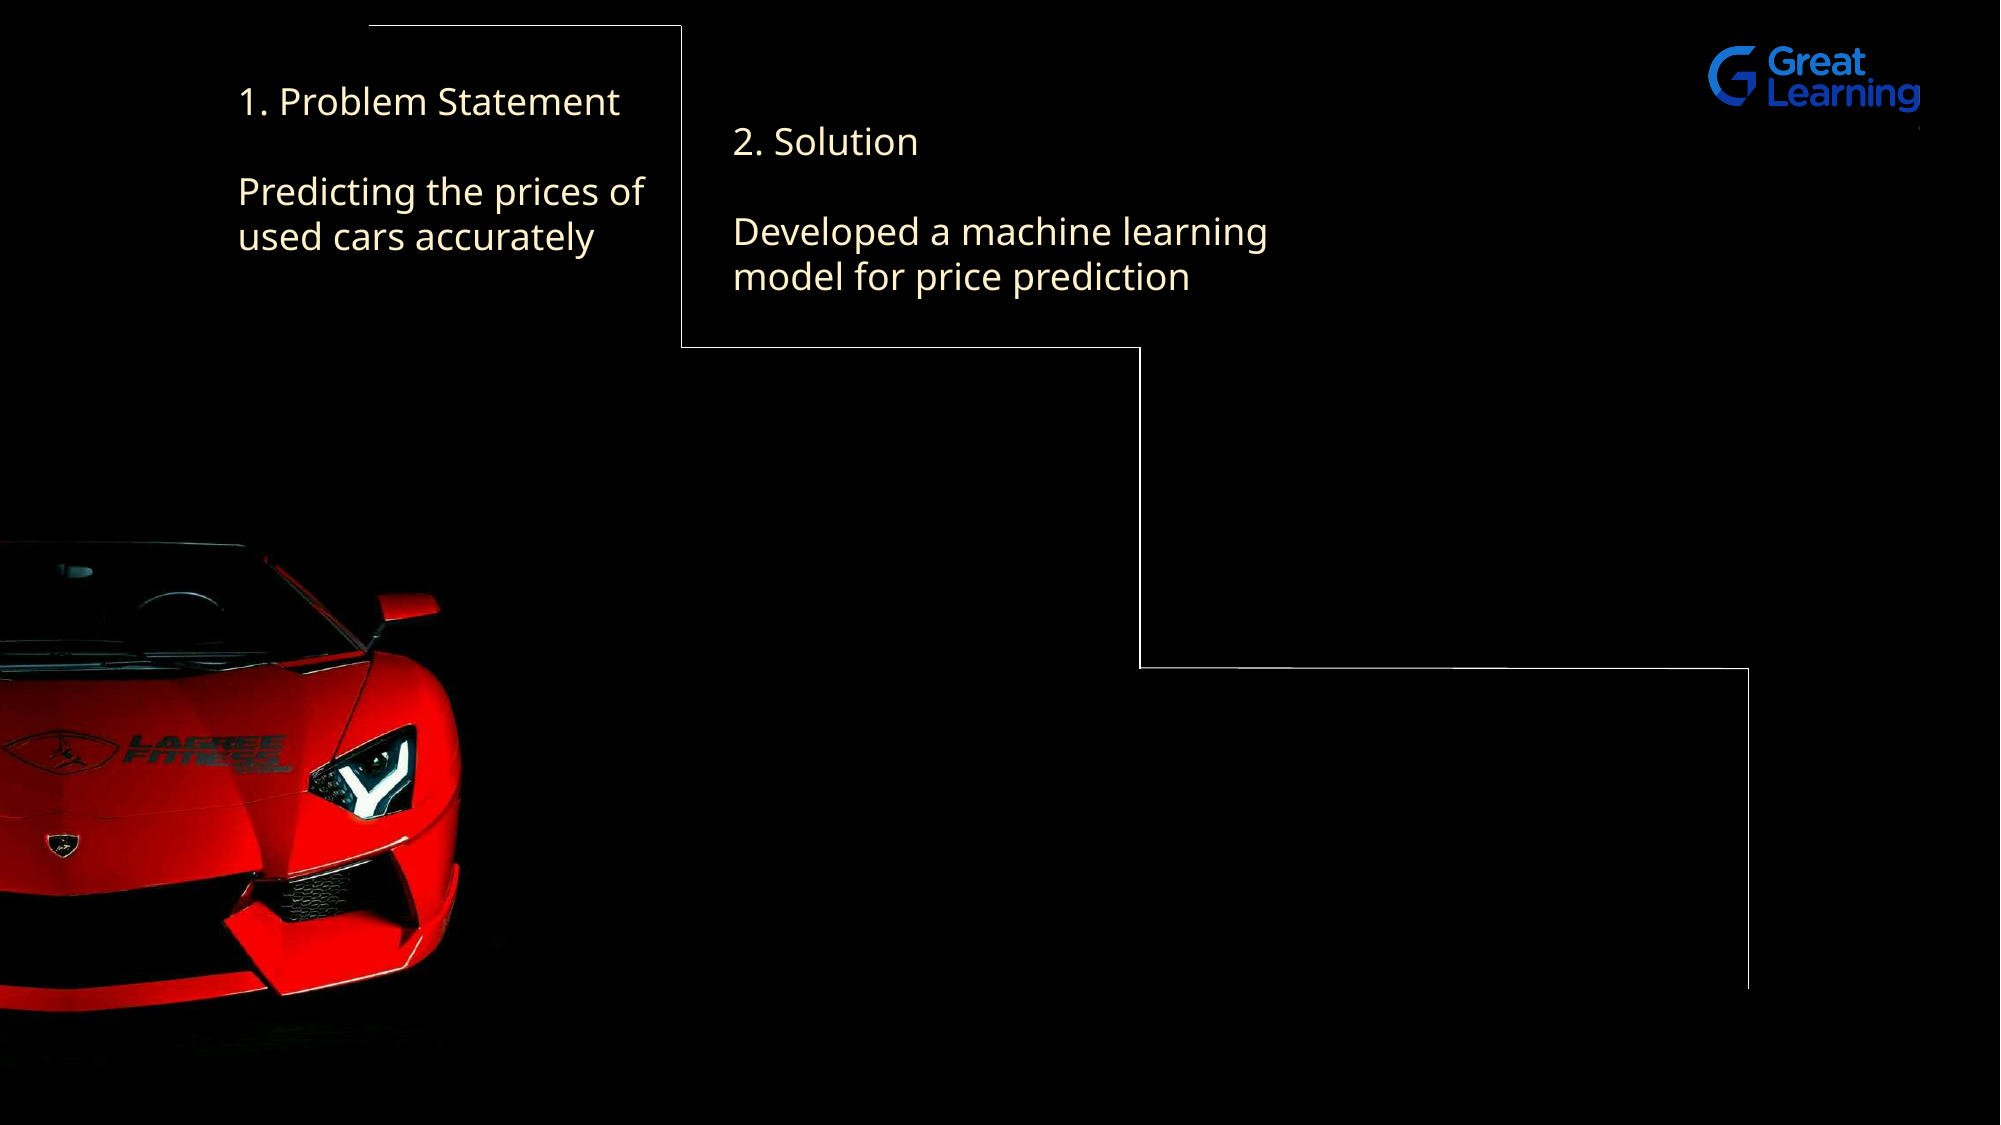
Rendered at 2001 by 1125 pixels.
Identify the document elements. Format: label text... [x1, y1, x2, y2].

text_box 1. Problem Statement Predicting the prices of used cars accurately [222, 70, 681, 266]
picture [1678, 41, 1950, 138]
text_box [0, 170, 620, 1125]
text_box 2. Solution Developed a machine learning model for price prediction [717, 110, 1327, 306]
